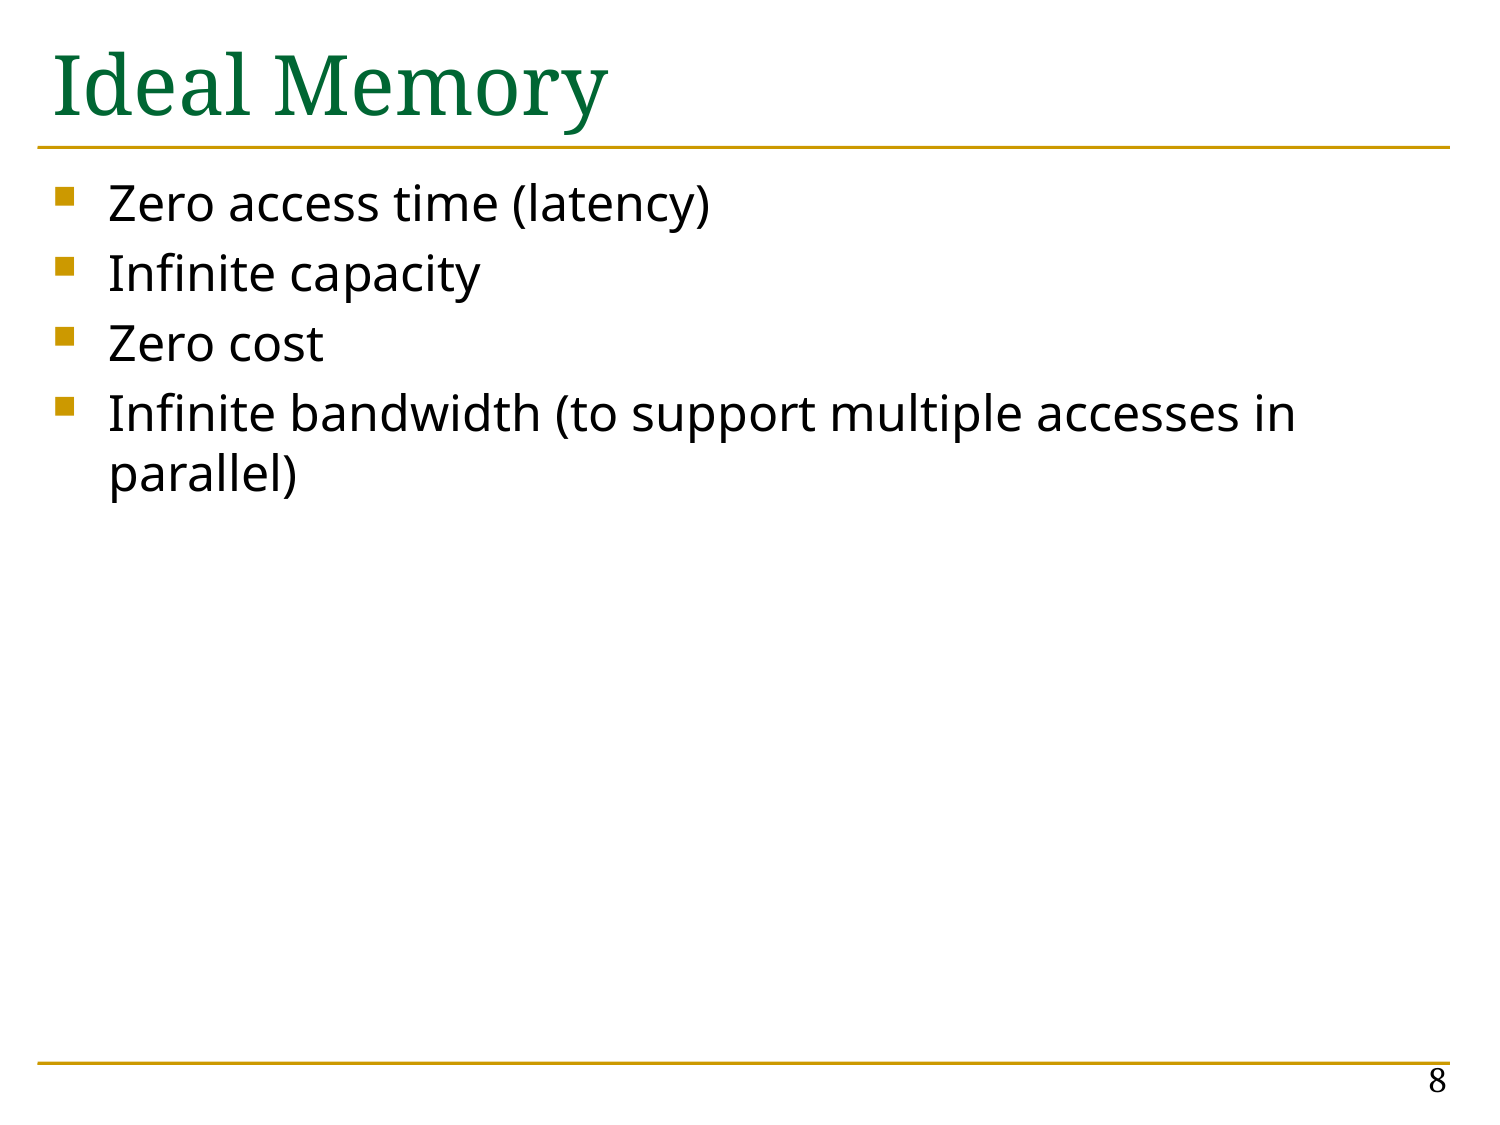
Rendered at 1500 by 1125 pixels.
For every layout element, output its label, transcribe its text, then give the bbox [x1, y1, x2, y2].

slide_number 8 [1111, 1036, 1462, 1112]
title Ideal Memory [37, 24, 1450, 163]
list Zero access time (latency) Infinite capacity Zero cost Infinite bandwidth (to support multiple accesses in parallel) [37, 163, 1450, 1016]
